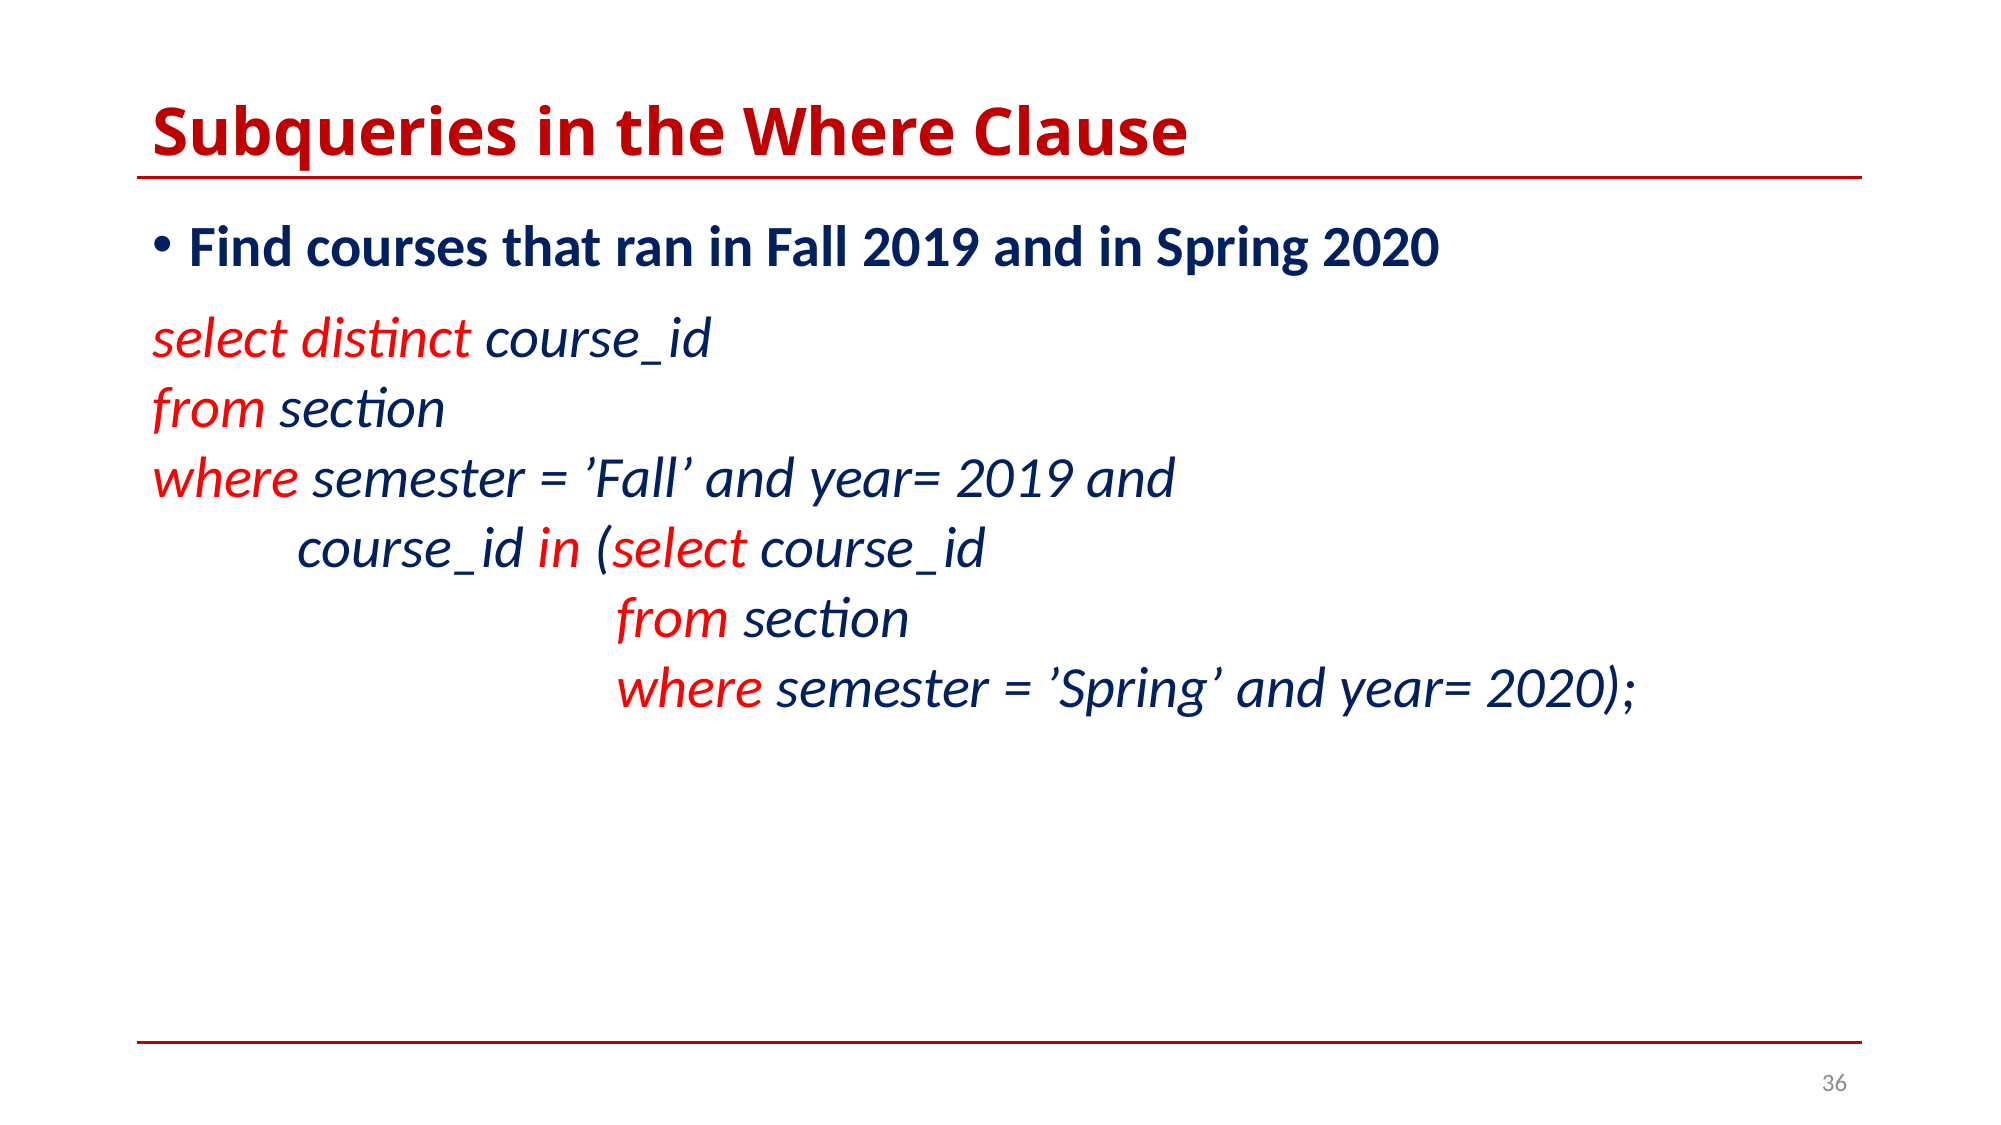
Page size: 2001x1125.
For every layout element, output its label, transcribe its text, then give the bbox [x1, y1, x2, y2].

list Find courses that ran in Fall 2019 and in Spring 2020 select distinct course_id from section where semester = ’Fall’ and year= 2019 and course_id in (select course_id from section where semester = ’Spring’ and year= 2020); [137, 208, 1700, 1014]
title Subqueries in the Where Clause [137, 90, 1863, 178]
slide_number 36 [1412, 1051, 1863, 1111]
